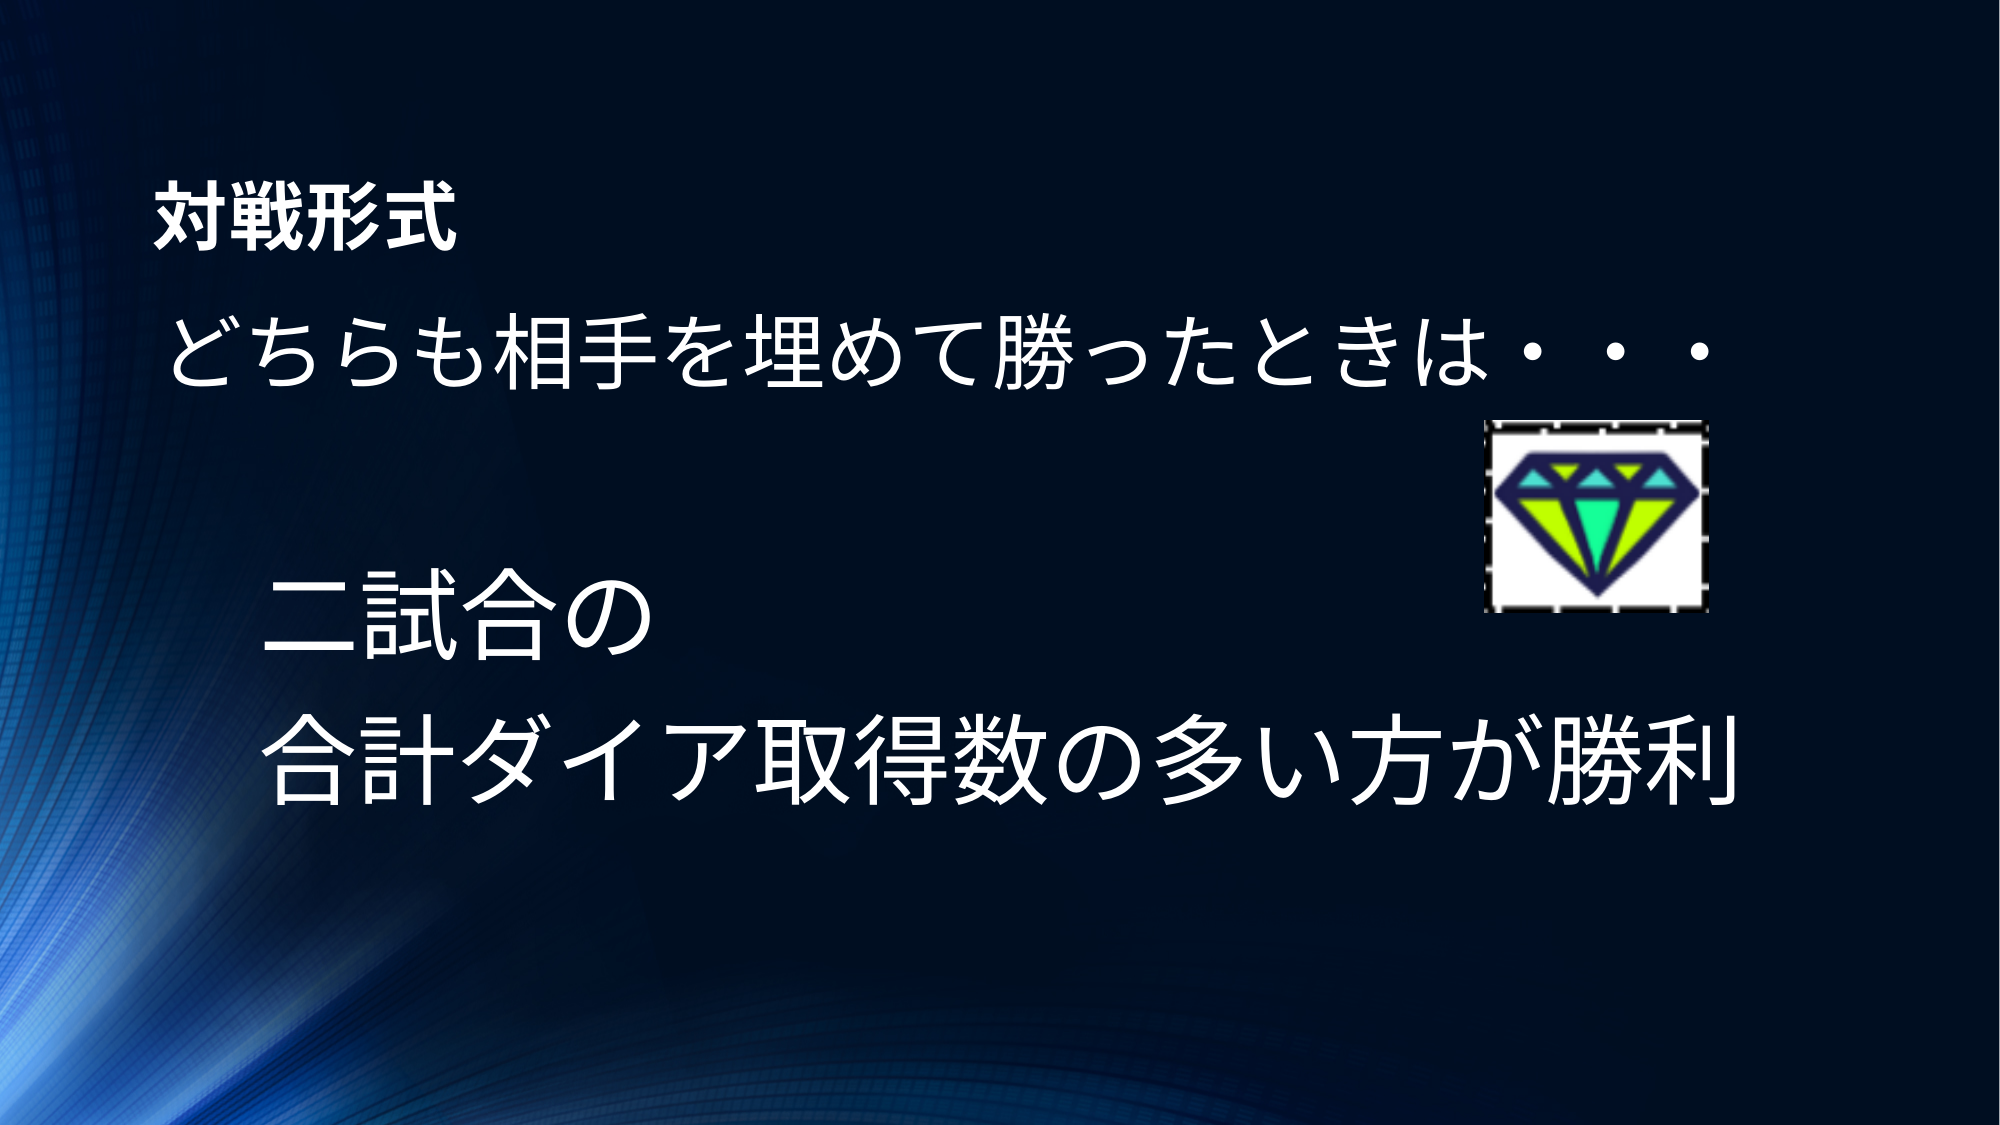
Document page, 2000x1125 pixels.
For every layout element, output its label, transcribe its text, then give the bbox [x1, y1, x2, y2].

list どちらも相手を埋めて勝ったときは・・・ 二試合の 合計ダイア取得数の多い方が勝利 [144, 304, 1945, 871]
picture [0, 0, 2000, 1125]
title 対戦形式 [137, 80, 849, 269]
